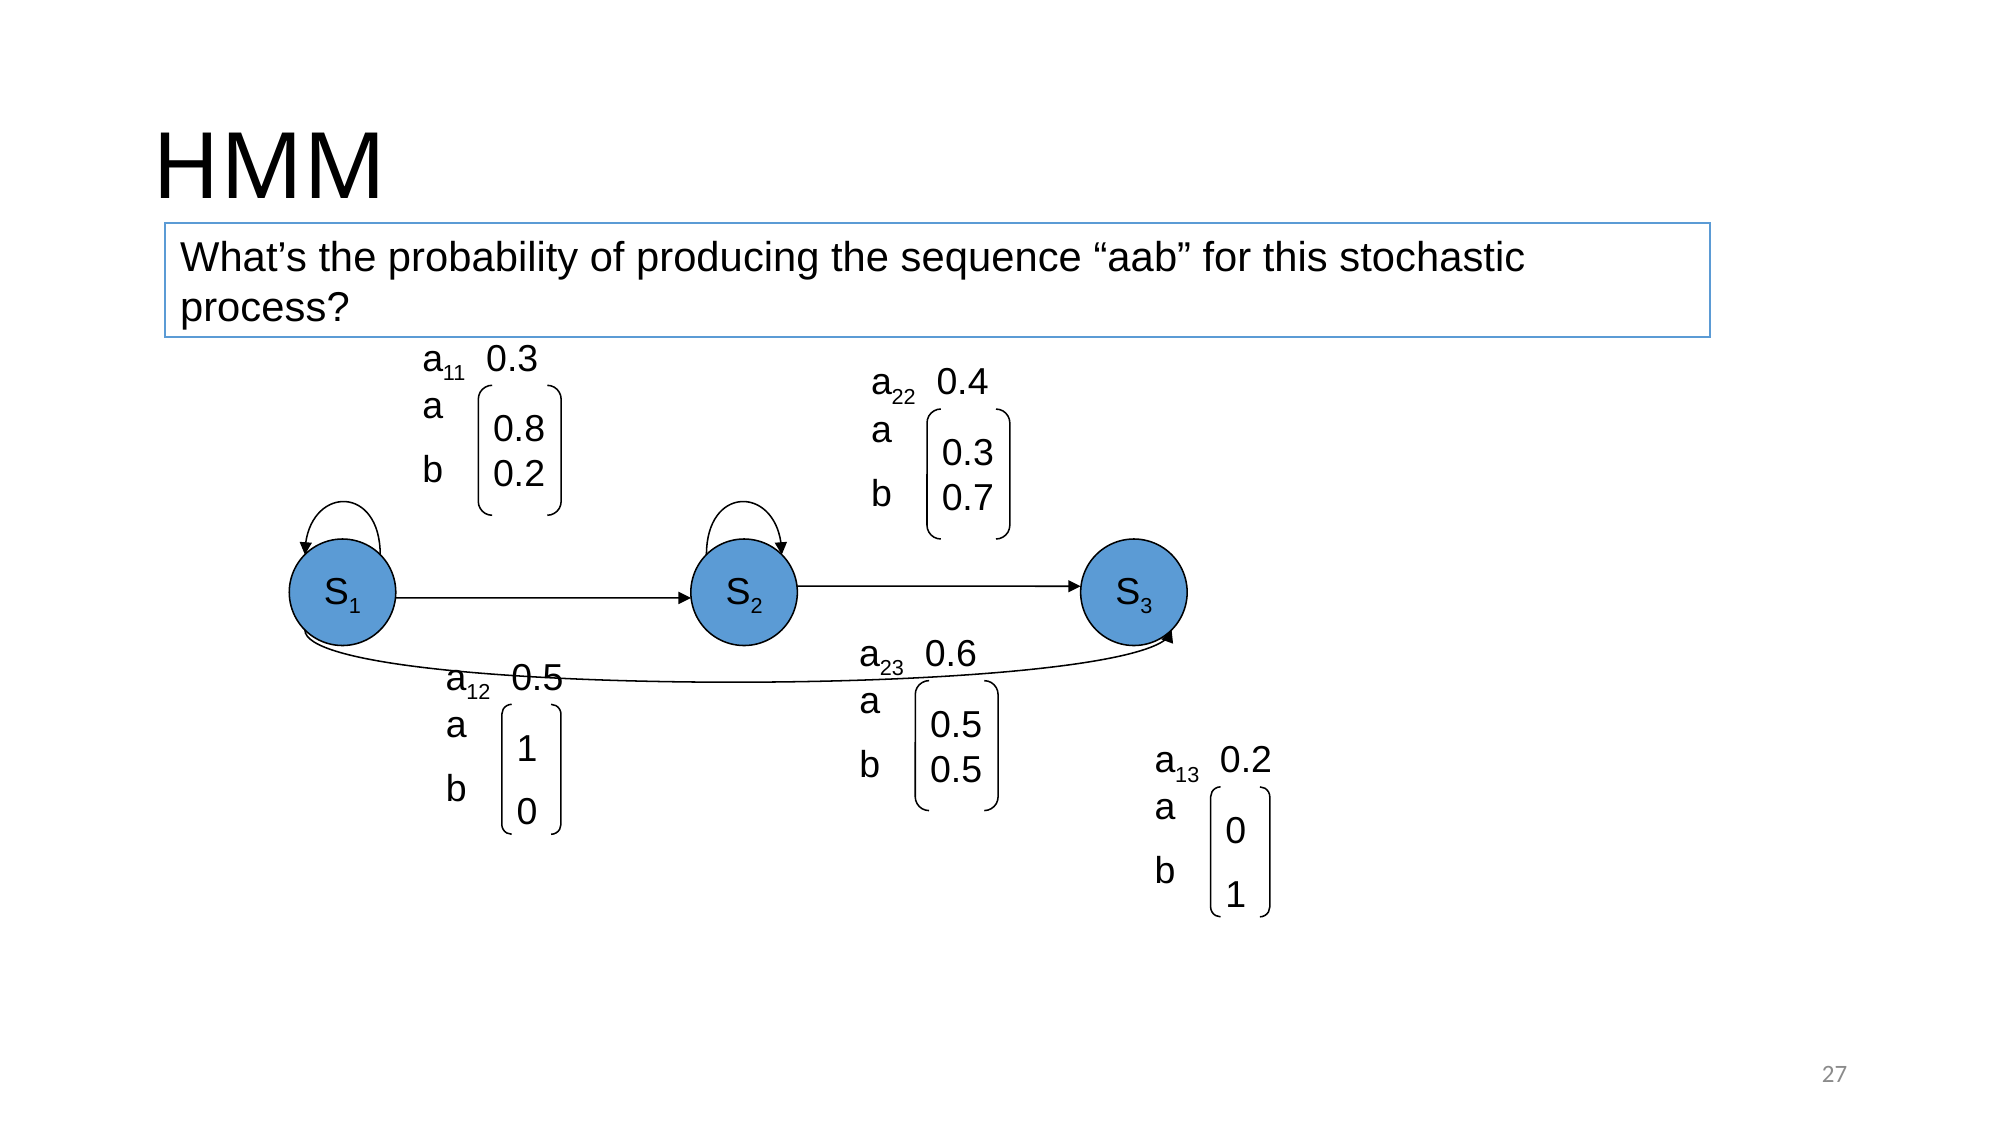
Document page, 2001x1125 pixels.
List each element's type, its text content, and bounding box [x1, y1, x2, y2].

text_box S2 [690, 539, 738, 646]
text_box What’s the probability of producing the sequence “aab” for this stochastic process? [739, 222, 1711, 338]
text_box [395, 591, 691, 605]
slide_number 27 [1412, 1042, 1863, 1103]
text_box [1139, 727, 1341, 928]
text_box S2 [739, 539, 798, 646]
text_box What’s the probability of producing the sequence “aab” for this stochastic process? [164, 222, 738, 338]
title HMM [137, 59, 1863, 278]
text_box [407, 326, 609, 516]
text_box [844, 621, 1046, 811]
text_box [430, 645, 632, 845]
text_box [856, 349, 1057, 540]
text_box S1 [289, 539, 396, 646]
text_box [797, 580, 1081, 593]
text_box S3 [1080, 538, 1188, 646]
